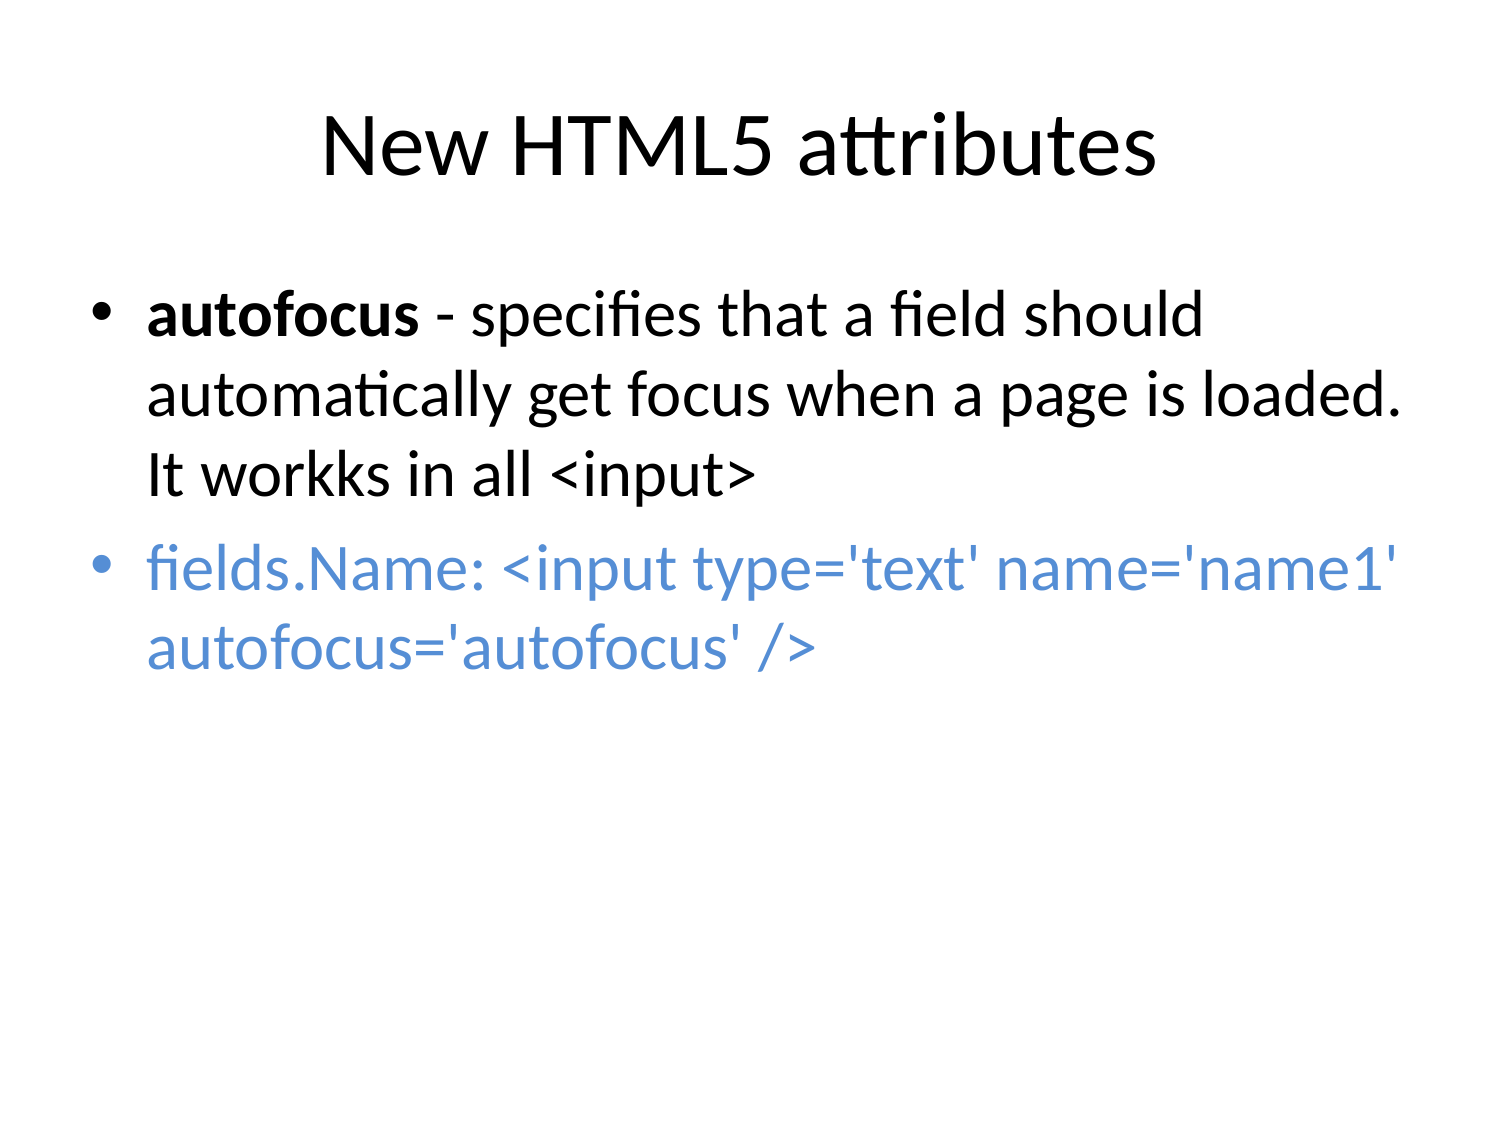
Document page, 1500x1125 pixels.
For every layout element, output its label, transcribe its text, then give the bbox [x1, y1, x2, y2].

list autofocus - specifies that a field should automatically get focus when a page is loaded. It workks in all <input> fields.Name: <input type='text' name='name1' autofocus='autofocus' /> [75, 262, 1425, 1005]
title New HTML5 attributes [75, 45, 1425, 233]
